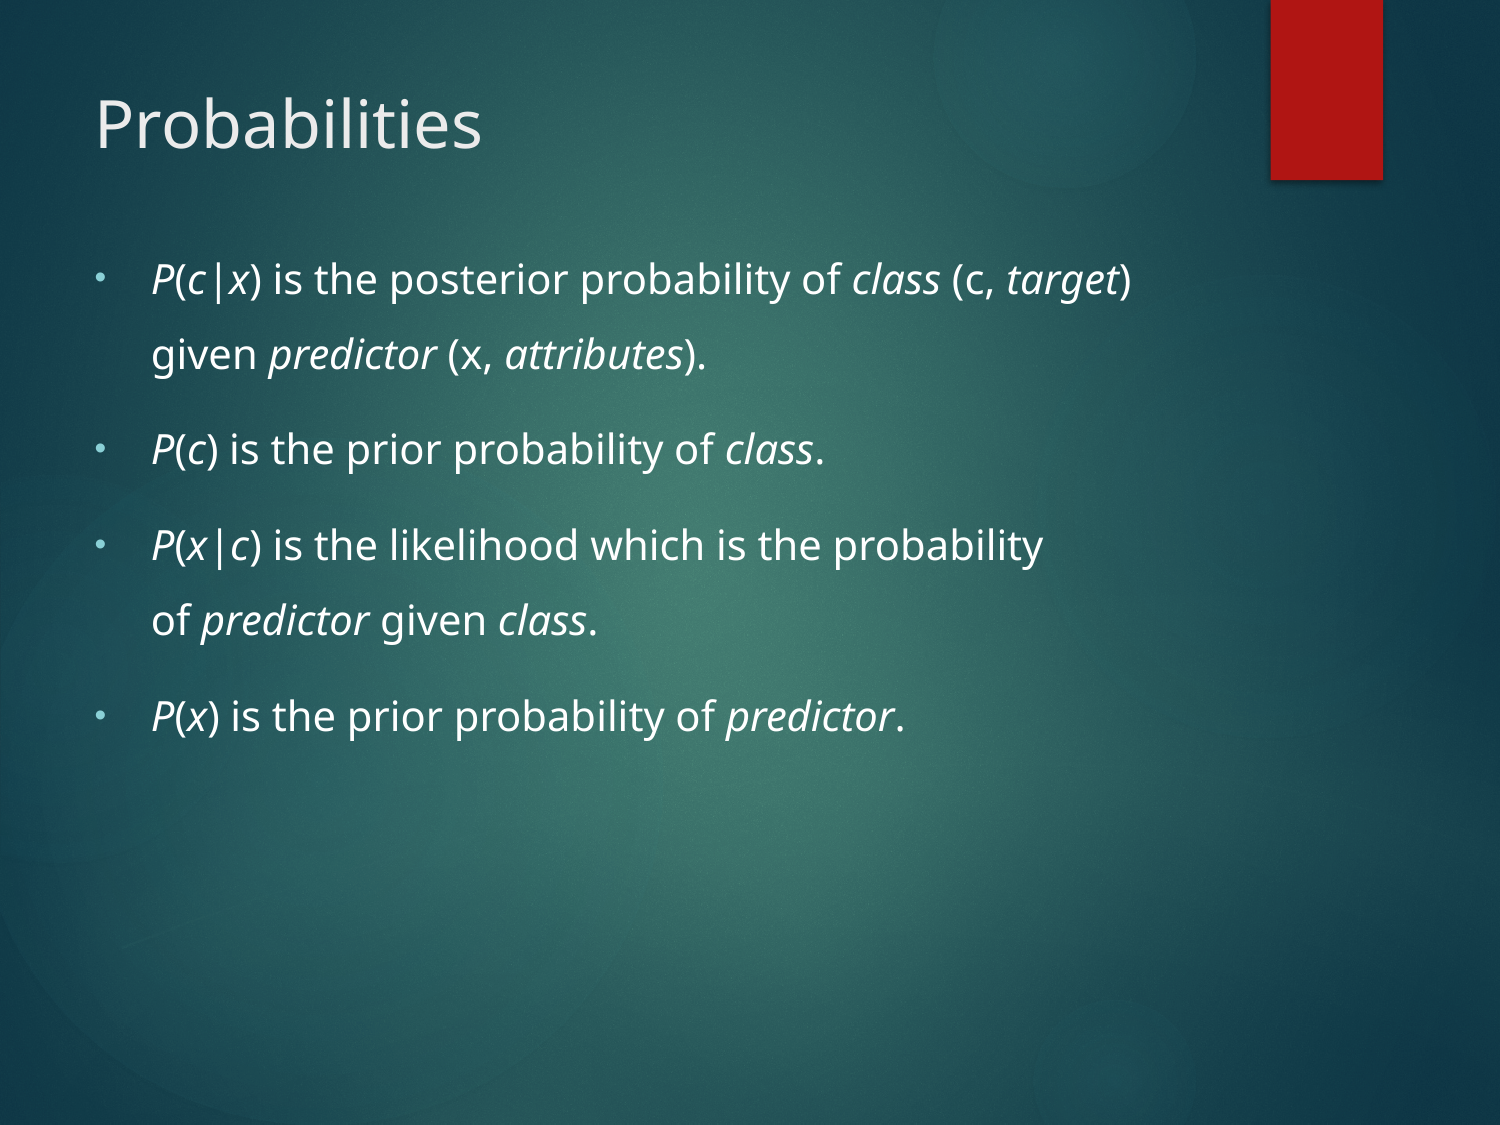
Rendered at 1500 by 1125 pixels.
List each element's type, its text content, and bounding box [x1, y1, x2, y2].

title Probabilities [79, 74, 1237, 219]
list P(c|x) is the posterior probability of class (c, target) given predictor (x, attributes). P(c) is the prior probability of class. P(x|c) is the likelihood which is the probability of predictor given class. P(x) is the prior probability of predictor. [79, 219, 1237, 1025]
